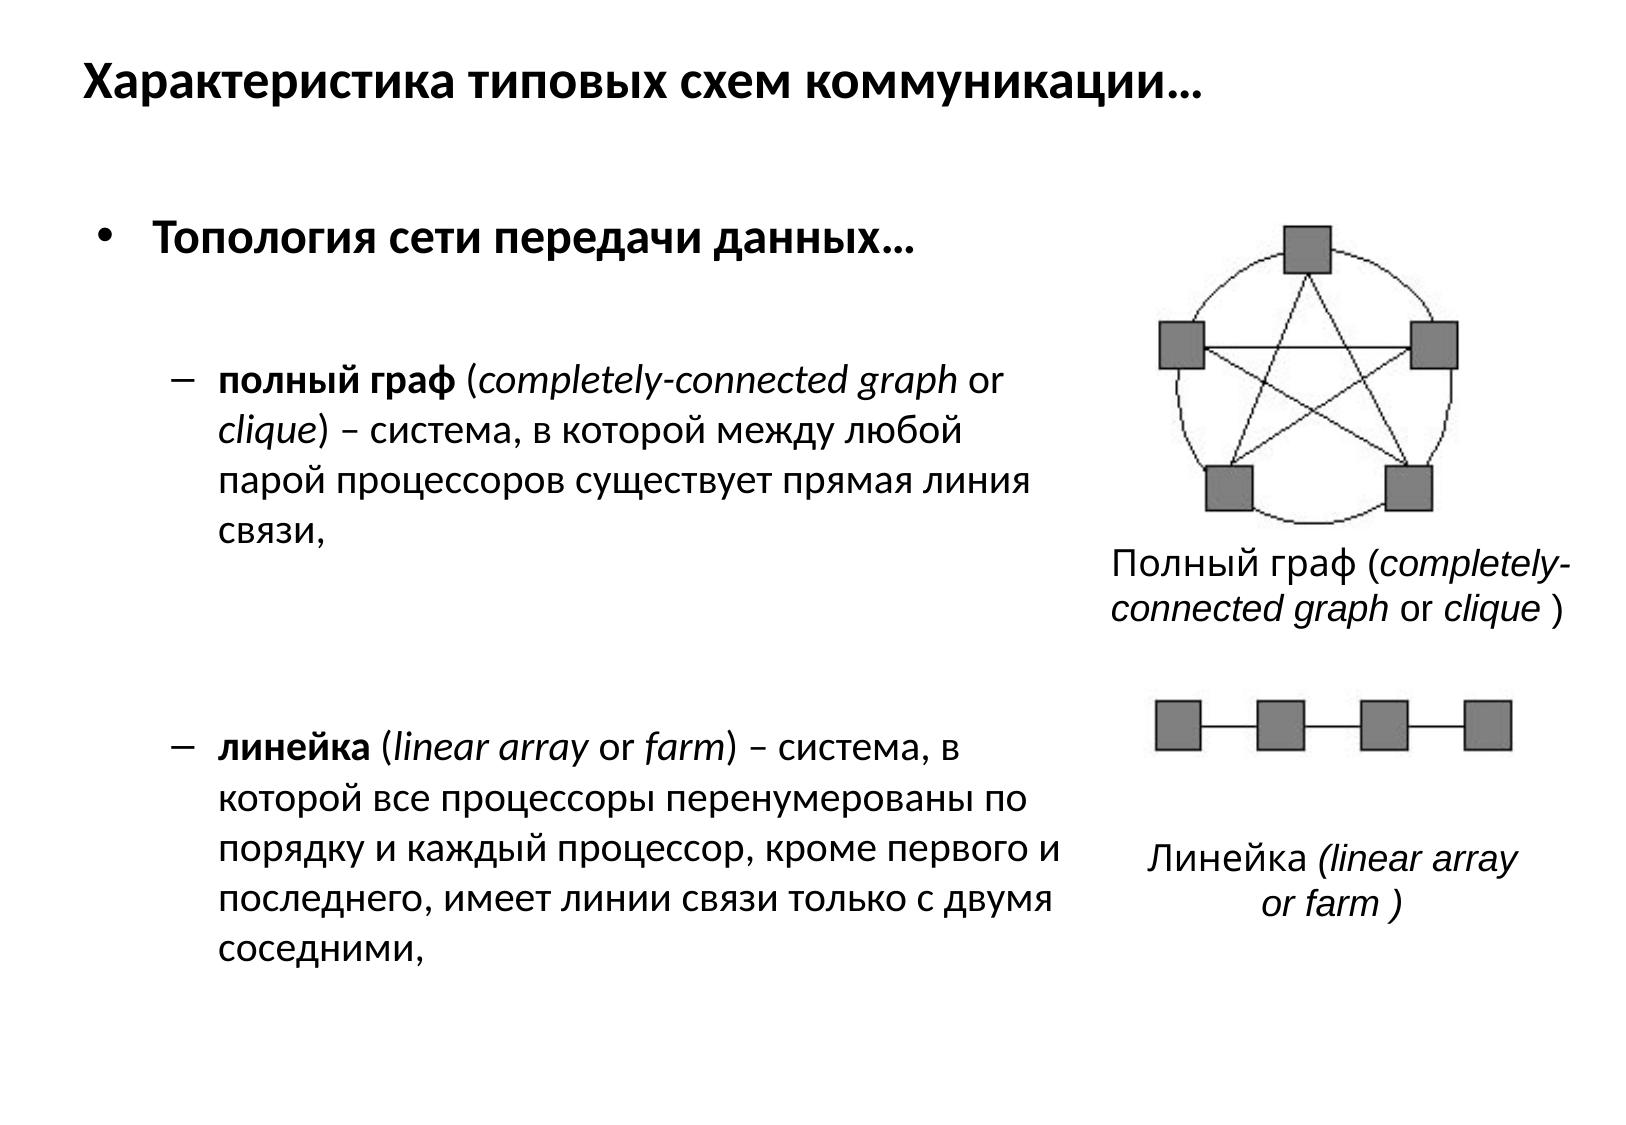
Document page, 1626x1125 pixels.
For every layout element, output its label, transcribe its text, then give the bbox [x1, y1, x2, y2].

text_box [1119, 672, 1546, 933]
list Топология сети передачи данных… полный граф (completely-connected graph or clique) – система, в которой между любой парой процессоров существует прямая линия связи, линейка (linear array or farm) – система, в которой все процессоры перенумерованы по порядку и каждый процессор, кроме первого и последнего, имеет линии связи только с двумя соседними, [80, 196, 1085, 1012]
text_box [1095, 207, 1593, 637]
title Характеристика типовых схем коммуникации… [67, 30, 1559, 124]
